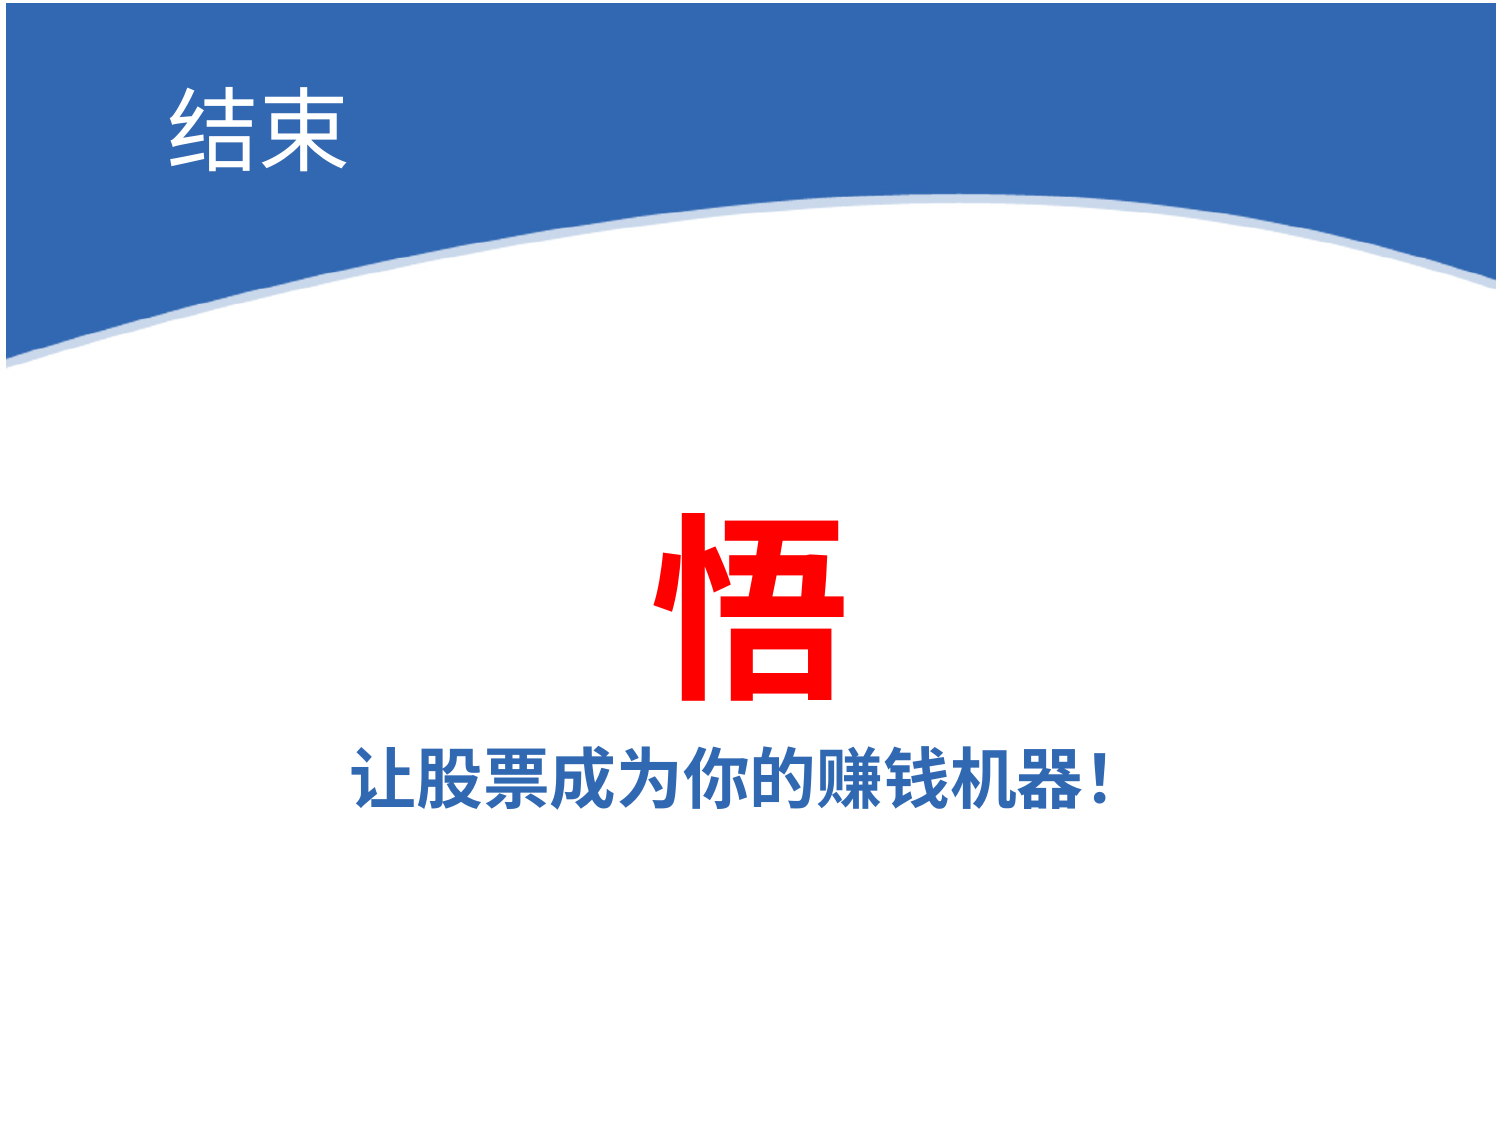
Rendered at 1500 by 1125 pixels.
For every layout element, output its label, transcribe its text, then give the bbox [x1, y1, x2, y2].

picture [0, 0, 1500, 1125]
title 结束 [152, 45, 1407, 211]
list 悟 让股票成为你的赚钱机器！ [75, 356, 1425, 1043]
